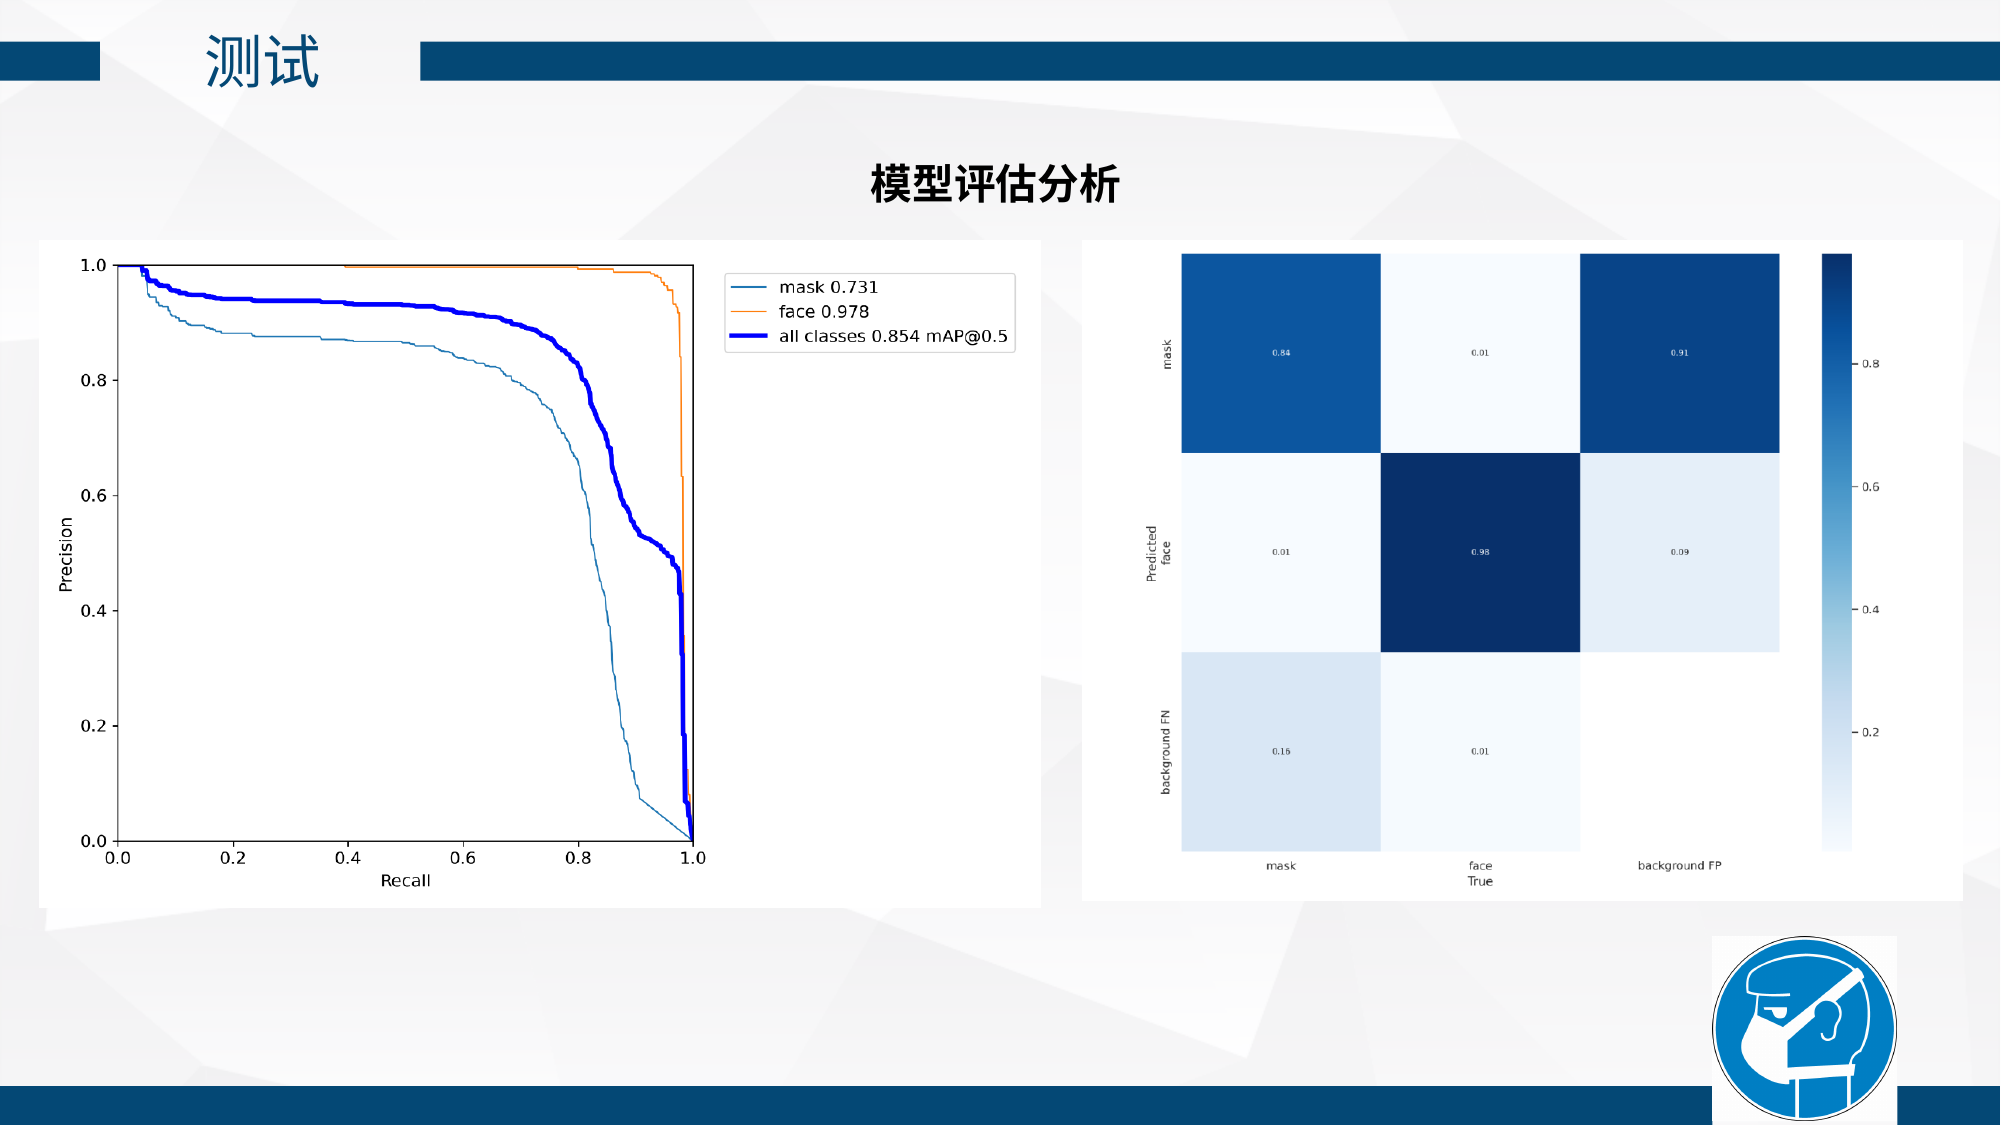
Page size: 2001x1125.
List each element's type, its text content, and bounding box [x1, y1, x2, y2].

text_box [0, 1085, 1713, 1125]
text_box [421, 41, 2000, 82]
text_box [0, 41, 90, 82]
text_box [90, 13, 421, 110]
text_box 模型评估分析 [855, 150, 1145, 216]
text_box [1896, 1085, 2000, 1125]
picture [0, 0, 2001, 1125]
